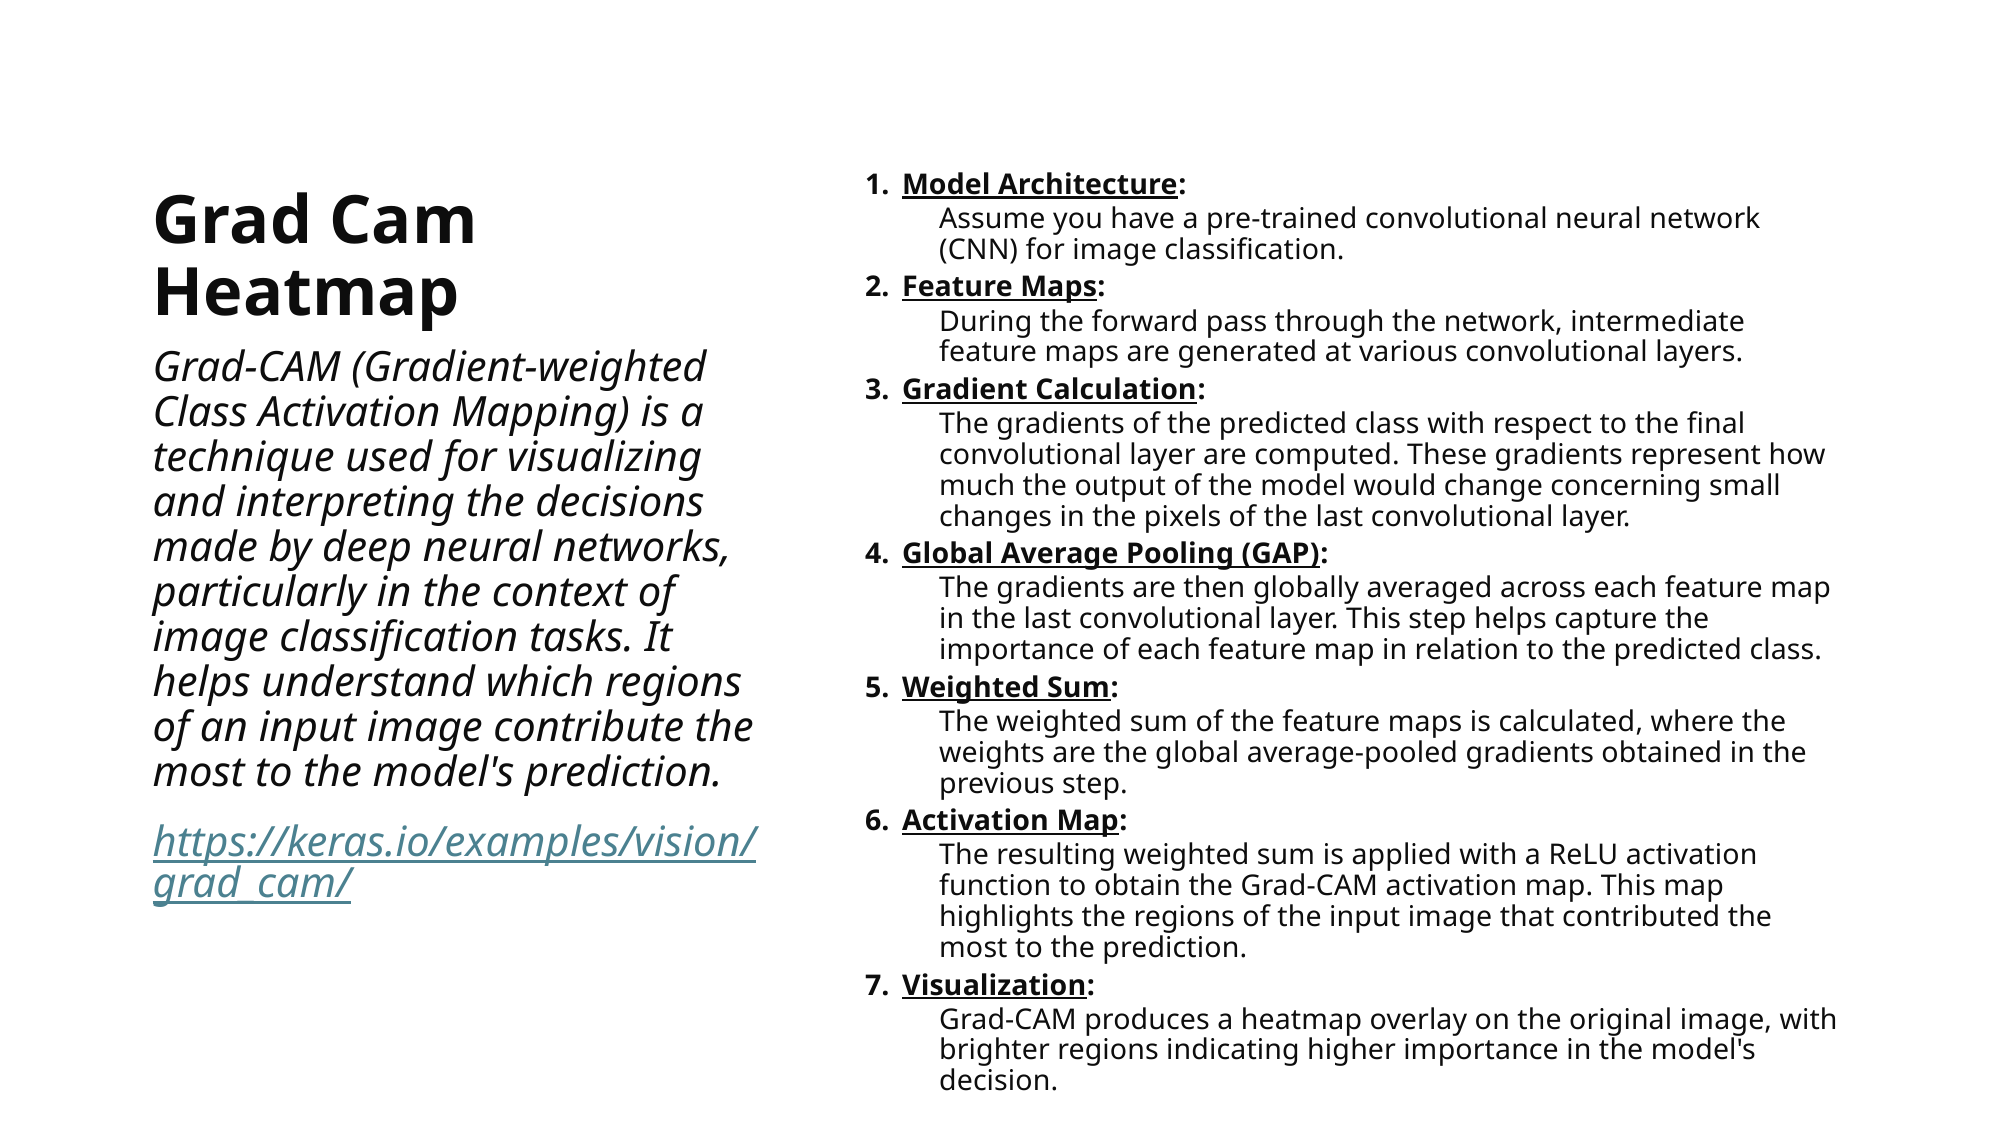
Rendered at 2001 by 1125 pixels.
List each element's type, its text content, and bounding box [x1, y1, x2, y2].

list Grad-CAM (Gradient-weighted Class Activation Mapping) is a technique used for visualizing and interpreting the decisions made by deep neural networks, particularly in the context of image classification tasks. It helps understand which regions of an input image contribute the most to the model's prediction. https://keras.io/examples/vision/grad_cam/ [137, 337, 783, 643]
list Model Architecture: Assume you have a pre-trained convolutional neural network (CNN) for image classification. Feature Maps: During the forward pass through the network, intermediate feature maps are generated at various convolutional layers. Gradient Calculation: The gradients of the predicted class with respect to the final convolutional layer are computed. These gradients represent how much the output of the model would change concerning small changes in the pixels of the last convolutional layer. Global Average Pooling (GAP): The gradients are then globally averaged across each feature map in the last convolutional layer. This step helps capture the importance of each feature map in relation to the predicted class. Weighted Sum: The weighted sum of the feature maps is calculated, where the weights are the global average-pooled gradients obtained in the previous step. Activation Map: The resulting weighted sum is applied with a ReLU activation function to obtain the Grad-CAM activation map. This map highlights the regions of the input image that contributed the most to the prediction. Visualization: Grad-CAM produces a heatmap overlay on the original image, with brighter regions indicating higher importance in the model's decision. [850, 161, 1863, 1106]
title Grad Cam Heatmap [137, 75, 783, 337]
